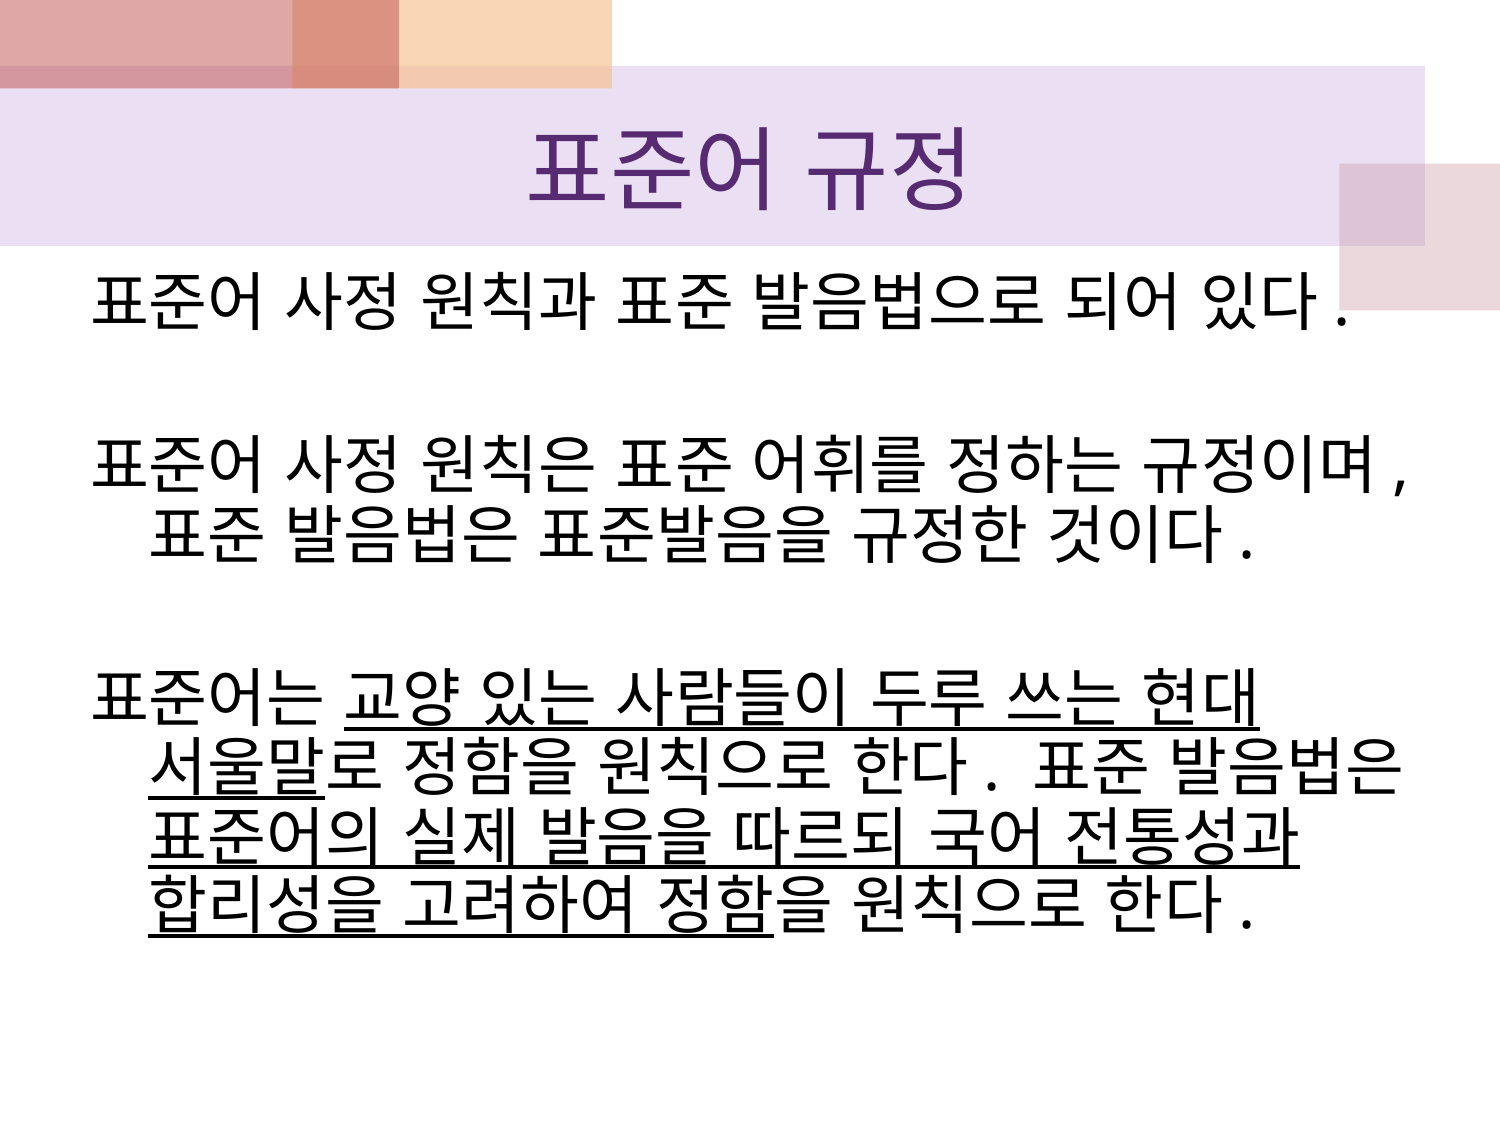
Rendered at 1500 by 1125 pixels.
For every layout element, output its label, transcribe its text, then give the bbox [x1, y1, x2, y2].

title 표준어 규정 [75, 88, 1425, 246]
list 표준어 사정 원칙과 표준 발음법으로 되어 있다. 표준어 사정 원칙은 표준 어휘를 정하는 규정이며, 표준 발음법은 표준발음을 규정한 것이다. 표준어는 교양 있는 사람들이 두루 쓰는 현대 서울말로 정함을 원칙으로 한다. 표준 발음법은 표준어의 실제 발음을 따르되 국어 전통성과 합리성을 고려하여 정함을 원칙으로 한다. [75, 262, 1459, 1005]
